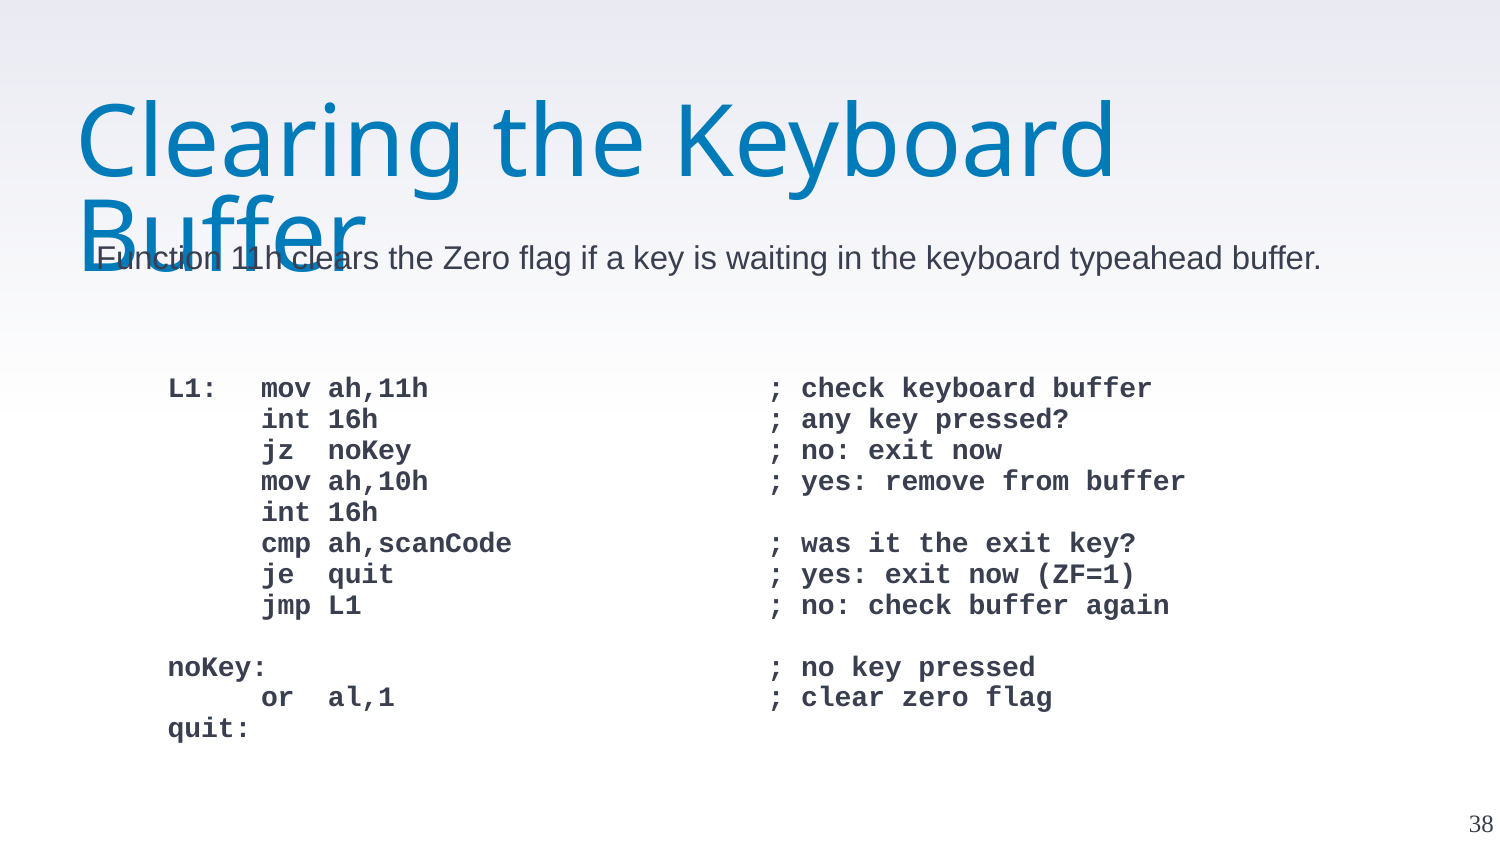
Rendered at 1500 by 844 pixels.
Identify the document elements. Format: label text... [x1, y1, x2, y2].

text_box L1: mov ah,11h ; check keyboard buffer int 16h ; any key pressed? jz noKey ; no: exit now mov ah,10h ; yes: remove from buffer int 16h cmp ah,scanCode ; was it the exit key? je quit ; yes: exit now (ZF=1) jmp L1 ; no: check buffer again noKey: ; no key pressed or al,1 ; clear zero flag quit: [150, 362, 1410, 803]
text_box Function 11h clears the Zero flag if a key is waiting in the keyboard typeahead buffer. [81, 220, 1425, 294]
slide_number 38 [1418, 760, 1494, 838]
title Clearing the Keyboard Buffer [75, 99, 1419, 277]
